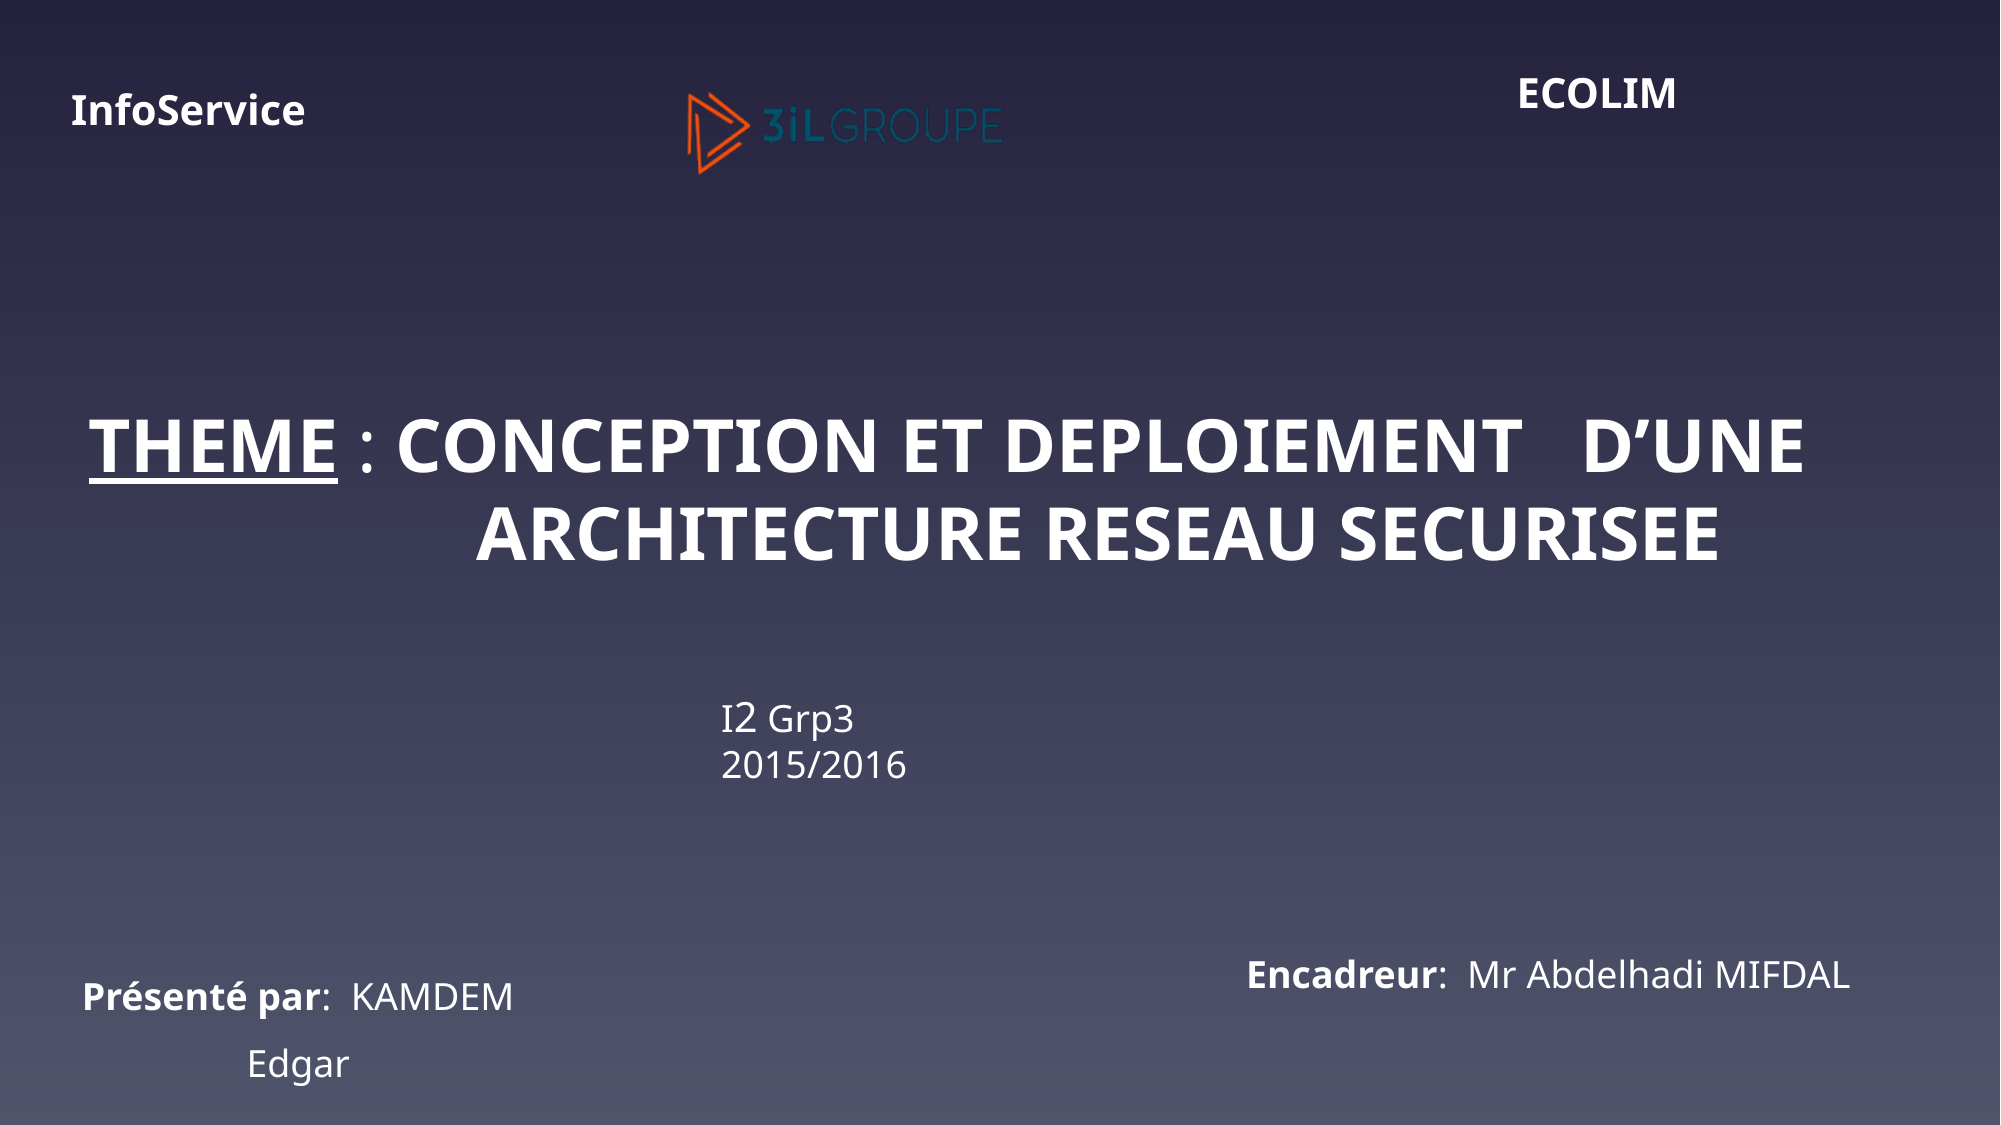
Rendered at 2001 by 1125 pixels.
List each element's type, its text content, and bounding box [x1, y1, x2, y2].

text_box Encadreur: Mr Abdelhadi MIFDAL [1231, 943, 1879, 1004]
text_box ECOLIM [1501, 59, 1715, 124]
subtitle Présenté par: KAMDEM Edgar [24, 942, 572, 1033]
title THEME : CONCEPTION ET DEPLOIEMENT D’UNE ARCHITECTURE RESEAU SECURISEE [73, 343, 1861, 671]
text_box I2 Grp3 2015/2016 [706, 683, 1049, 794]
text_box InfoService [56, 76, 328, 142]
picture [676, 79, 1014, 189]
